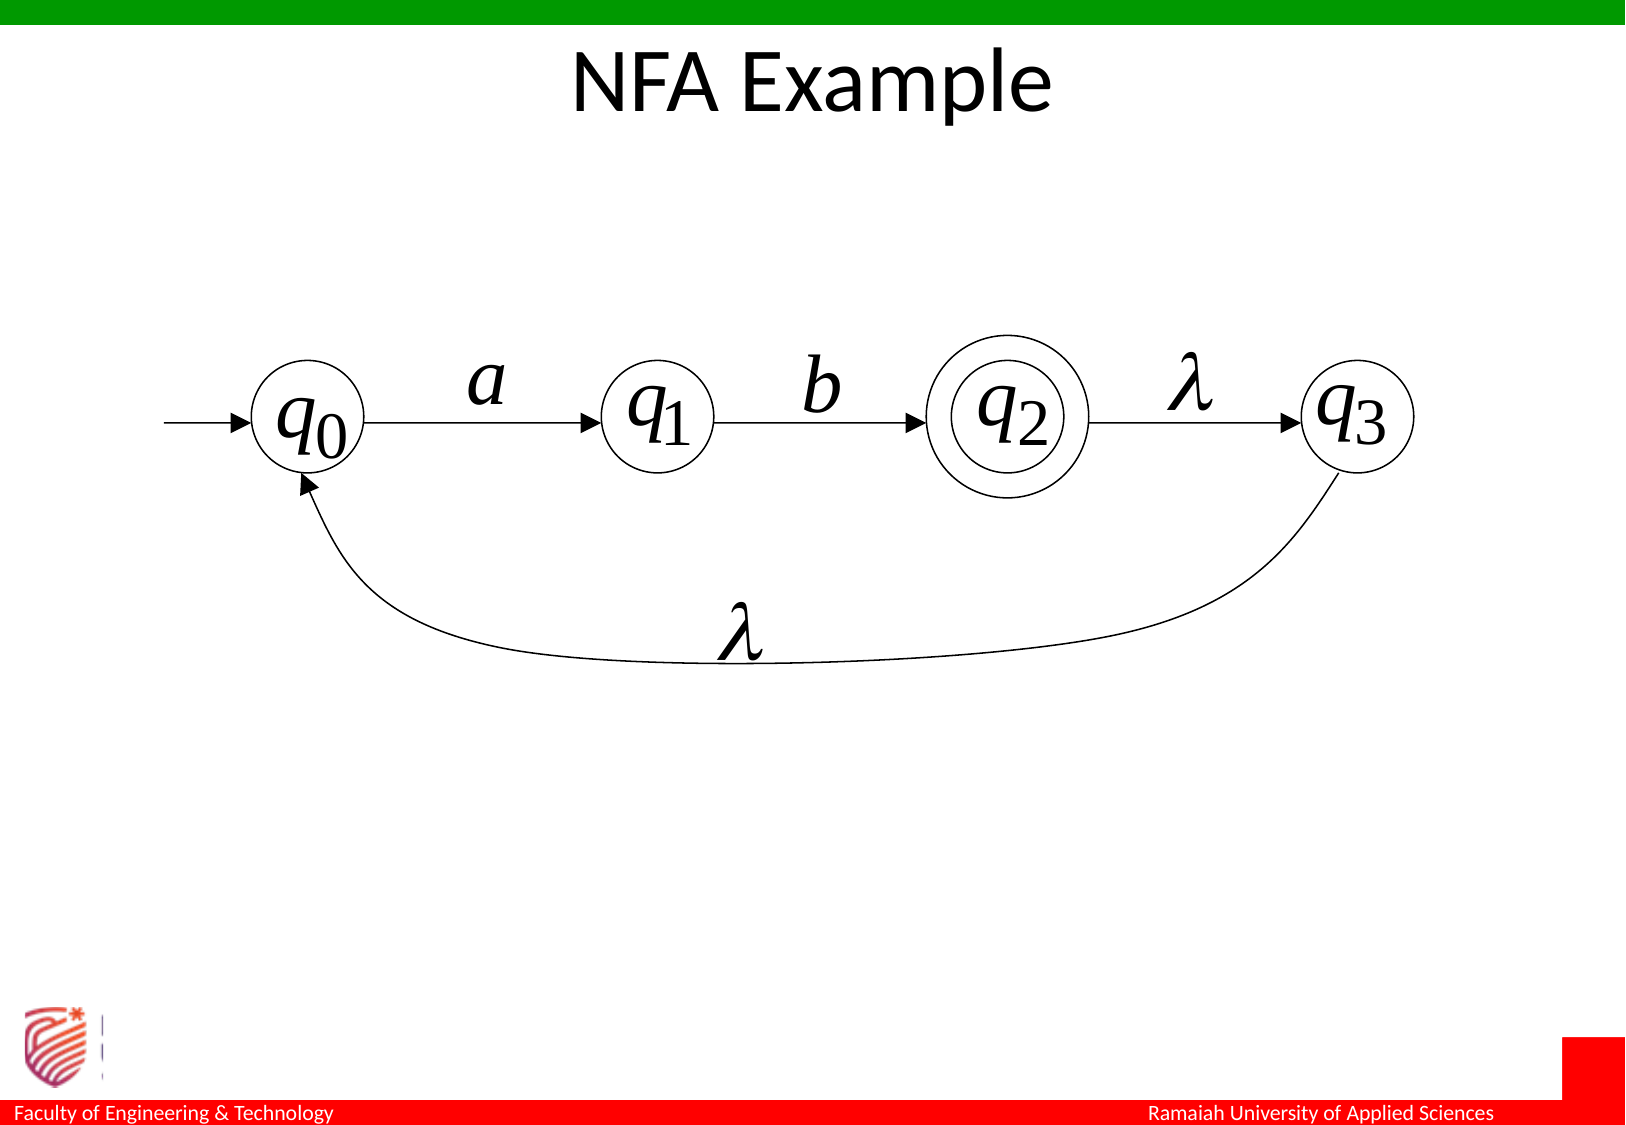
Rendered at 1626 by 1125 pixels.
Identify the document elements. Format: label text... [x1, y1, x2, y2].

text_box NFA Example [87, 24, 1538, 125]
picture [24, 1007, 104, 1088]
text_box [163, 335, 1415, 676]
